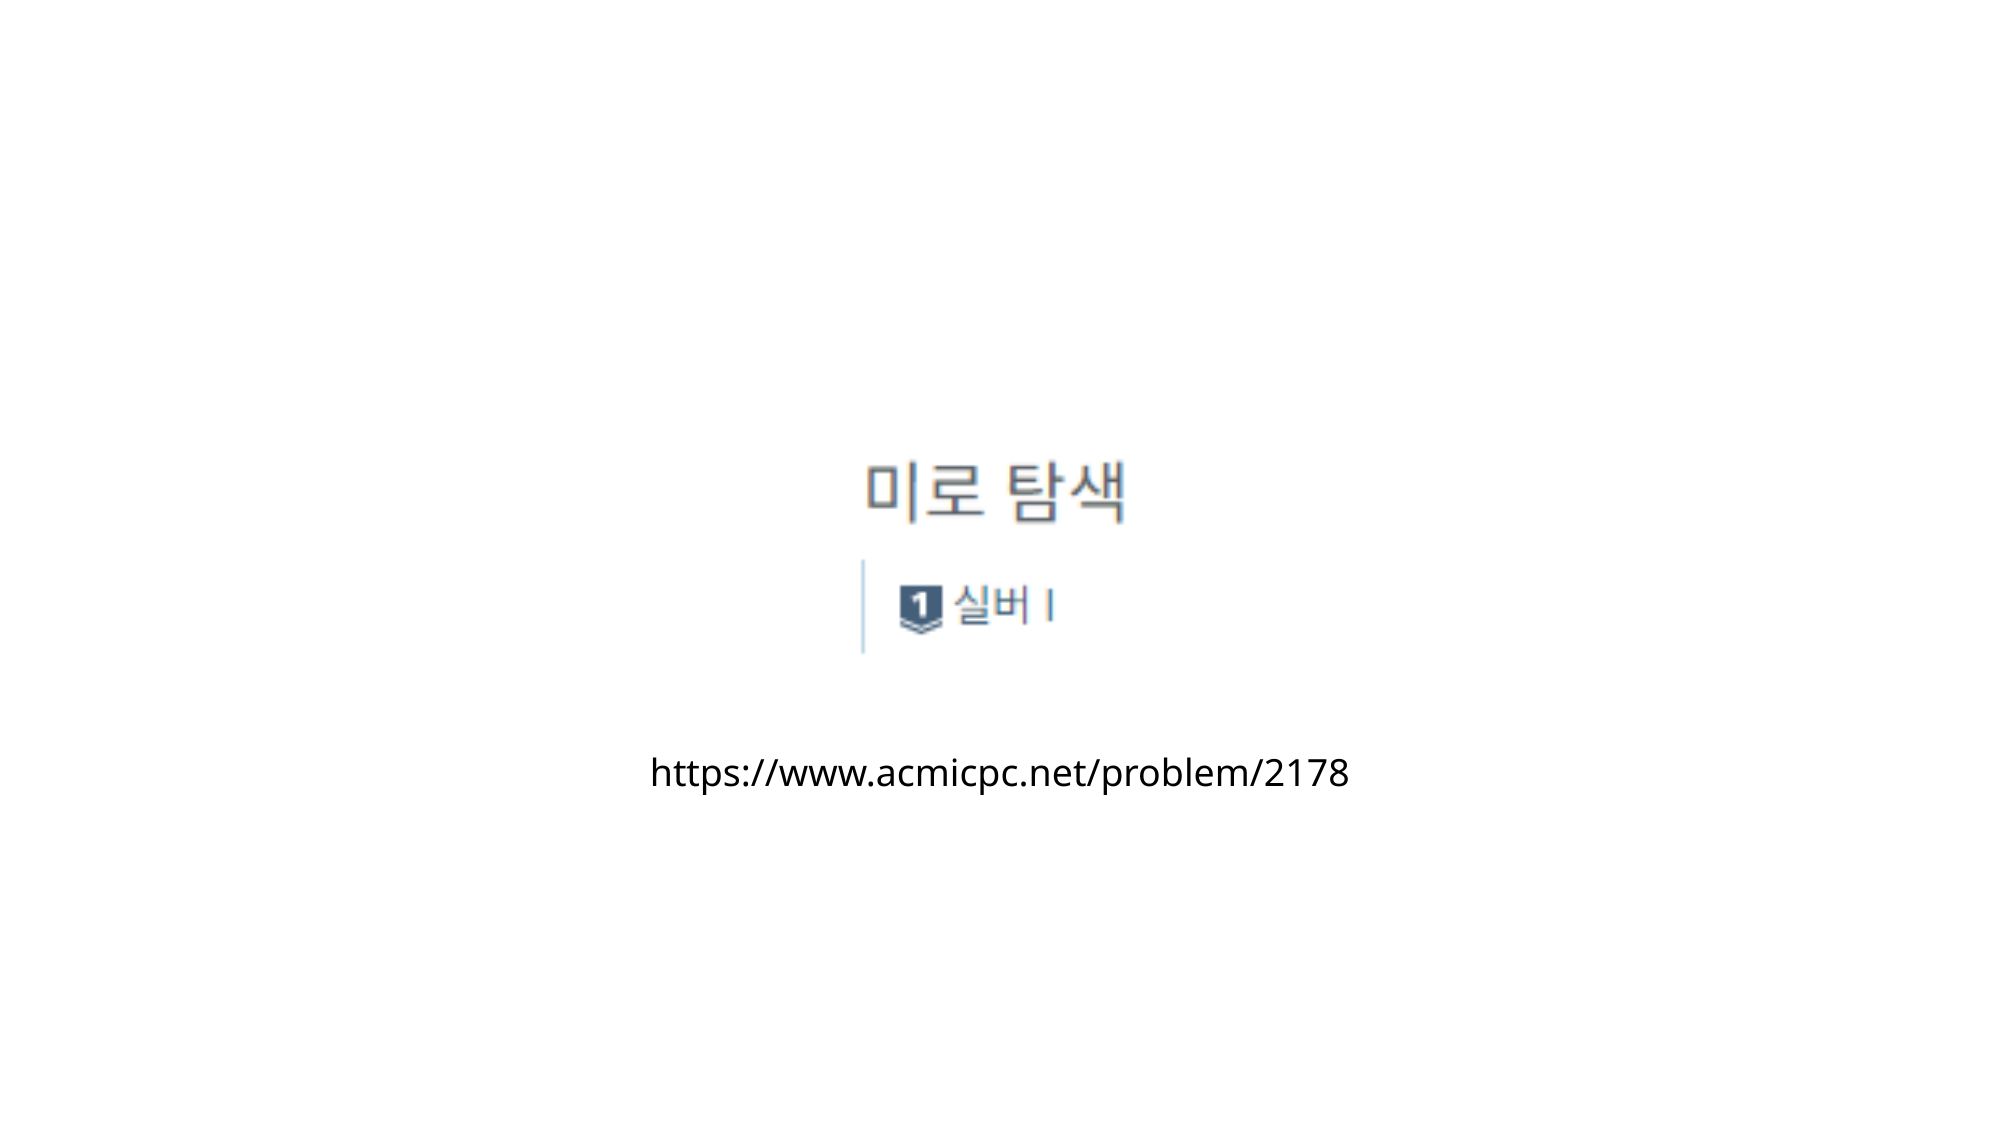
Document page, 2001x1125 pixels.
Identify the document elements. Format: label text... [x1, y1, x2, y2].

text_box https://www.acmicpc.net/problem/2178 [634, 741, 1365, 802]
picture [827, 438, 1173, 687]
